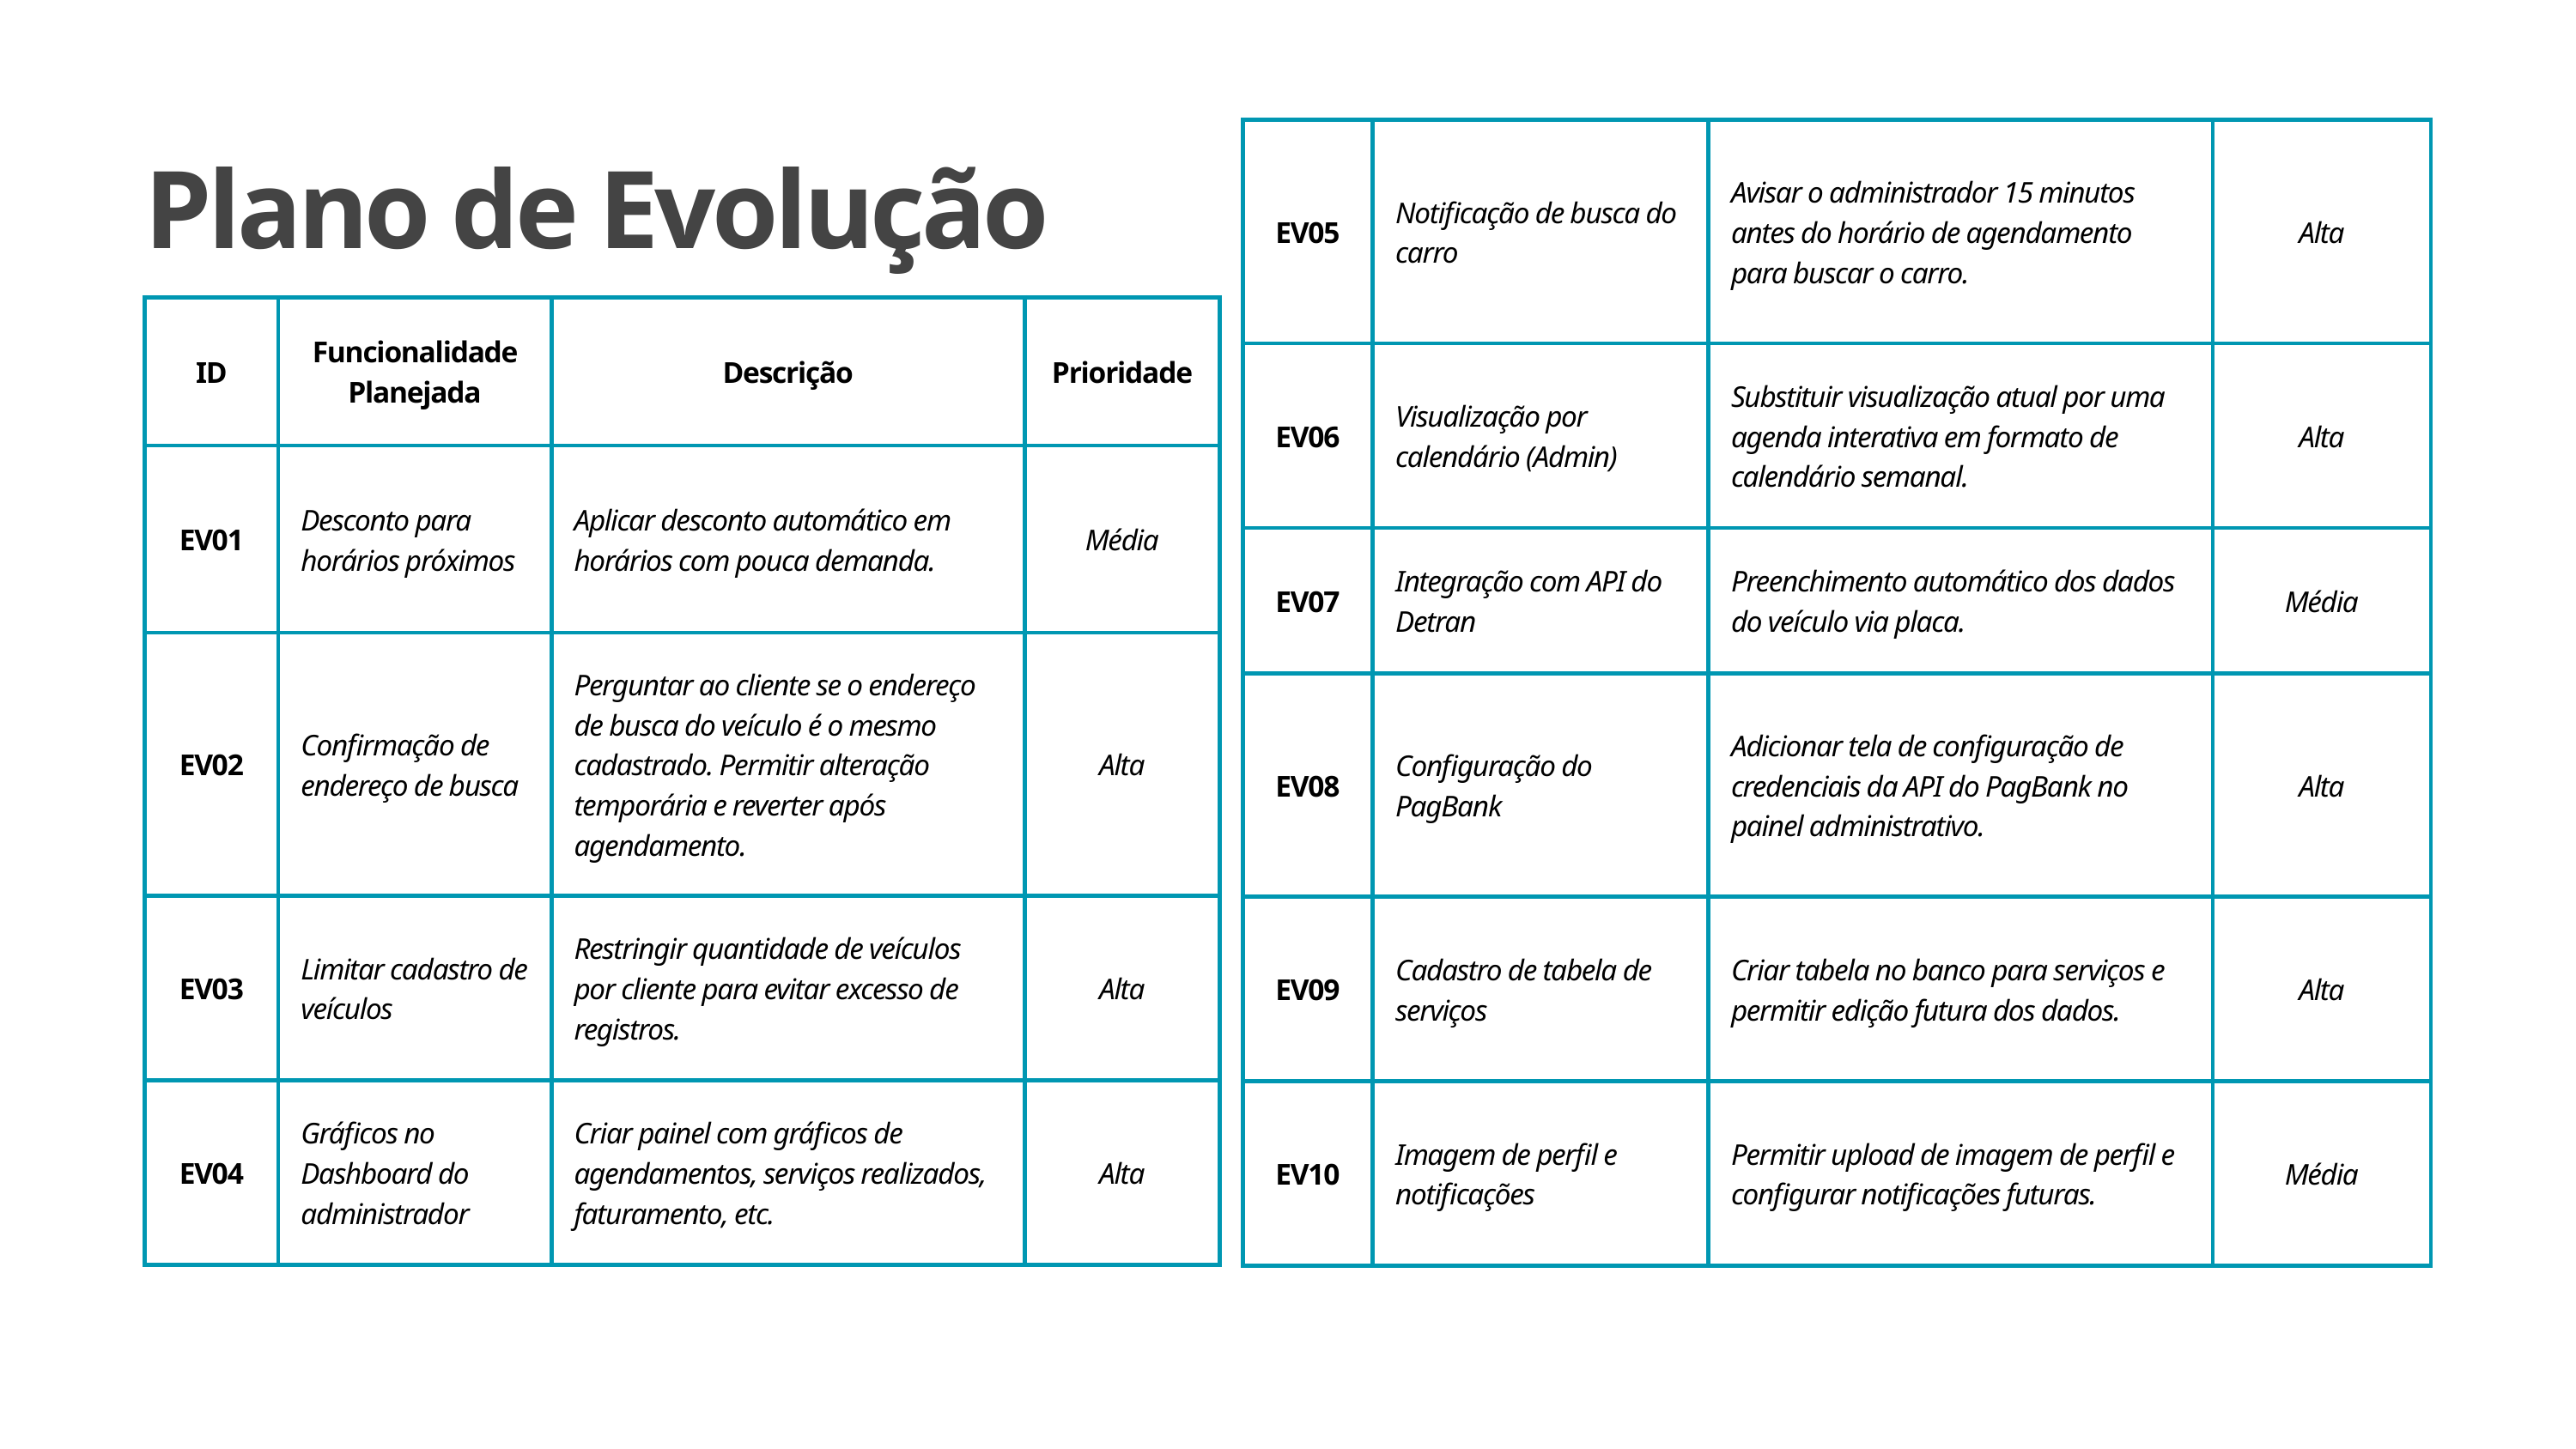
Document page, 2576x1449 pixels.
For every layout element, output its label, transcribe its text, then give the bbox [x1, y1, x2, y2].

table_header Avisar o administrador 15 minutos antes do horário de agendamento para buscar o carro. [1710, 122, 2211, 342]
table_cell Permitir upload de imagem de perfil e configurar notificações futuras. [1710, 1083, 2211, 1264]
table_cell Média [2215, 530, 2429, 671]
table_cell Perguntar ao cliente se o endereço de busca do veículo é o mesmo cadastrado. Permitir alteração temporária e reverter após agendamento. [554, 634, 1023, 894]
table_cell Gráficos no Dashboard do administrador [280, 1082, 550, 1263]
table_header Prioridade [1027, 300, 1218, 444]
table_cell EV03 [147, 898, 276, 1078]
table_cell EV09 [1245, 899, 1370, 1079]
table_cell Confirmação de endereço de busca [280, 634, 550, 894]
table_cell EV01 [147, 447, 276, 631]
table_cell EV06 [1245, 345, 1370, 526]
table_cell Média [2215, 1083, 2429, 1264]
table_cell Criar tabela no banco para serviços e permitir edição futura dos dados. [1710, 899, 2211, 1079]
table_cell Desconto para horários próximos [280, 447, 550, 631]
table_header ID [147, 300, 276, 444]
table_cell Criar painel com gráficos de agendamentos, serviços realizados, faturamento, etc. [554, 1082, 1023, 1263]
table_header EV05 [1245, 122, 1370, 342]
table_cell Aplicar desconto automático em horários com pouca demanda. [554, 447, 1023, 631]
table_cell EV07 [1245, 530, 1370, 671]
table_cell Adicionar tela de configuração de credenciais da API do PagBank no painel administrativo. [1710, 676, 2211, 894]
table_cell EV02 [147, 634, 276, 894]
text_box Plano de Evolução [144, 119, 1330, 270]
table_cell Alta [2215, 345, 2429, 526]
table_header Descrição [554, 300, 1023, 444]
table_cell EV08 [1245, 676, 1370, 894]
table_cell Alta [1027, 634, 1218, 894]
table_cell Alta [2215, 676, 2429, 894]
table_header Funcionalidade Planejada [280, 300, 550, 444]
table_cell Alta [1027, 898, 1218, 1078]
table_cell Imagem de perfil e notificações [1375, 1083, 1706, 1264]
table_cell Alta [1027, 1082, 1218, 1263]
table_cell Visualização por calendário (Admin) [1375, 345, 1706, 526]
table_header Alta [2215, 122, 2429, 342]
table_cell EV10 [1245, 1083, 1370, 1264]
table_cell Alta [2215, 899, 2429, 1079]
table_cell EV04 [147, 1082, 276, 1263]
table_cell Limitar cadastro de veículos [280, 898, 550, 1078]
table_cell Média [1027, 447, 1218, 631]
table_cell Configuração do PagBank [1375, 676, 1706, 894]
table_header Notificação de busca do carro [1375, 122, 1706, 342]
table_cell Integração com API do Detran [1375, 530, 1706, 671]
table_cell Preenchimento automático dos dados do veículo via placa. [1710, 530, 2211, 671]
table_cell Substituir visualização atual por uma agenda interativa em formato de calendário semanal. [1710, 345, 2211, 526]
table_cell Restringir quantidade de veículos por cliente para evitar excesso de registros. [554, 898, 1023, 1078]
table_cell Cadastro de tabela de serviços [1375, 899, 1706, 1079]
